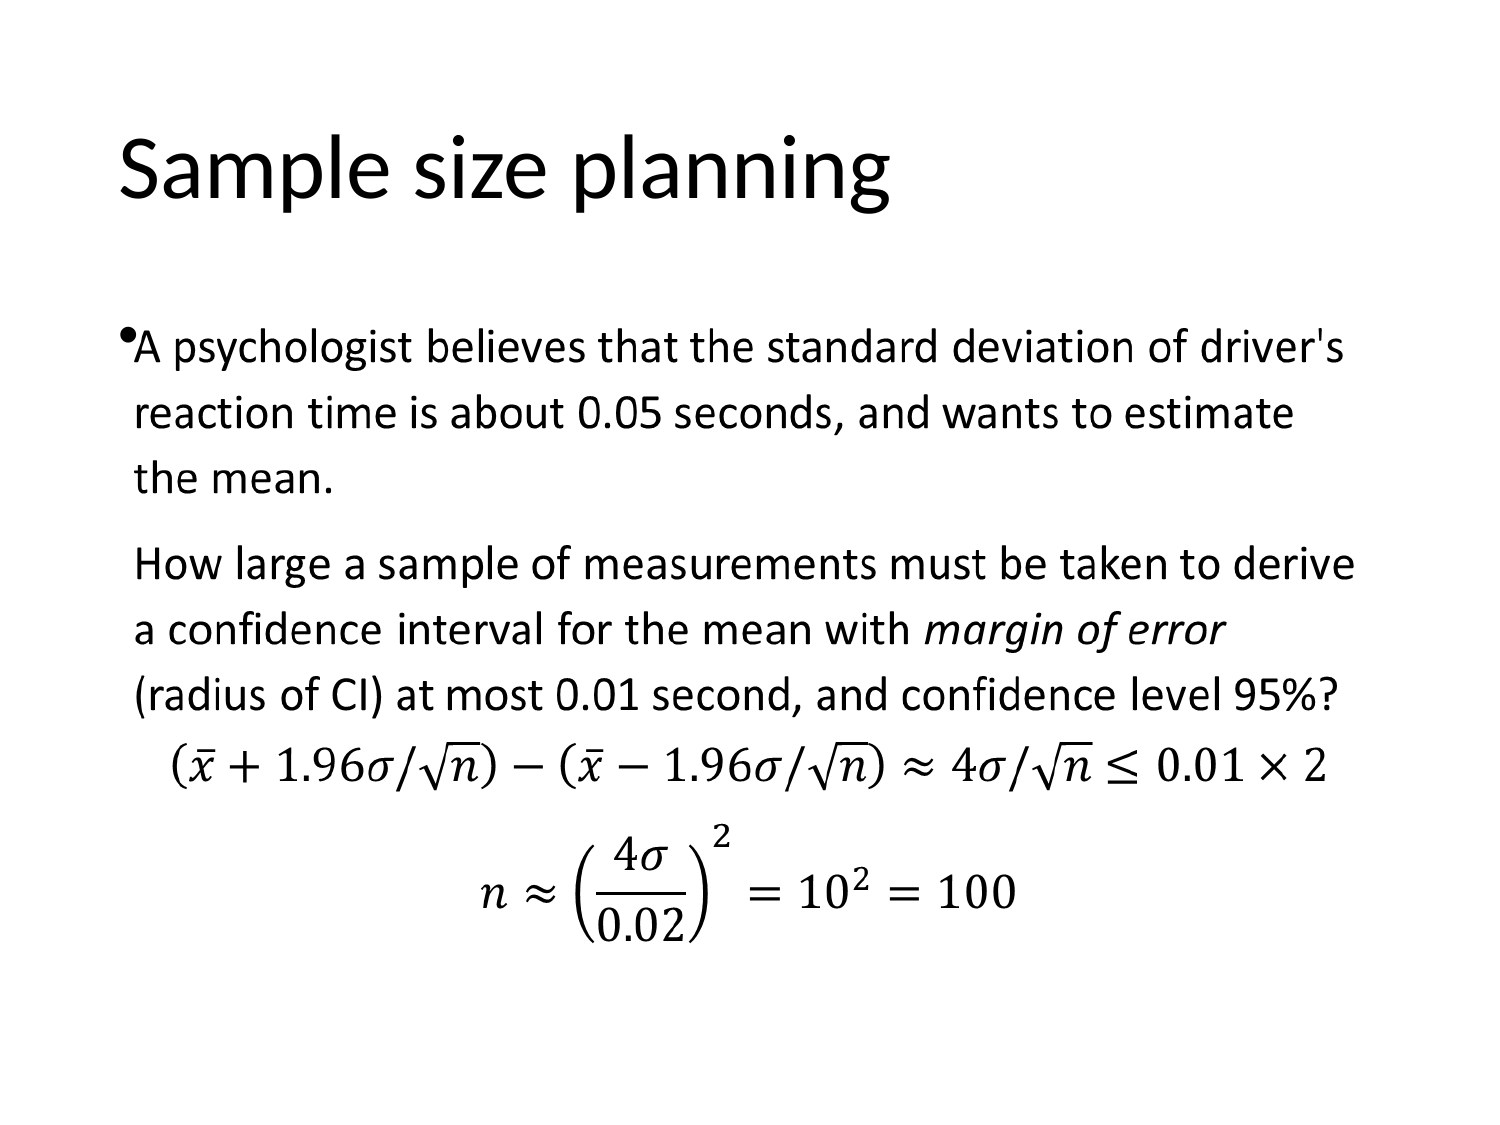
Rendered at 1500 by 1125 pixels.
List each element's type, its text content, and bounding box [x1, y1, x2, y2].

title Sample size planning [103, 59, 1397, 278]
list [103, 299, 1397, 985]
